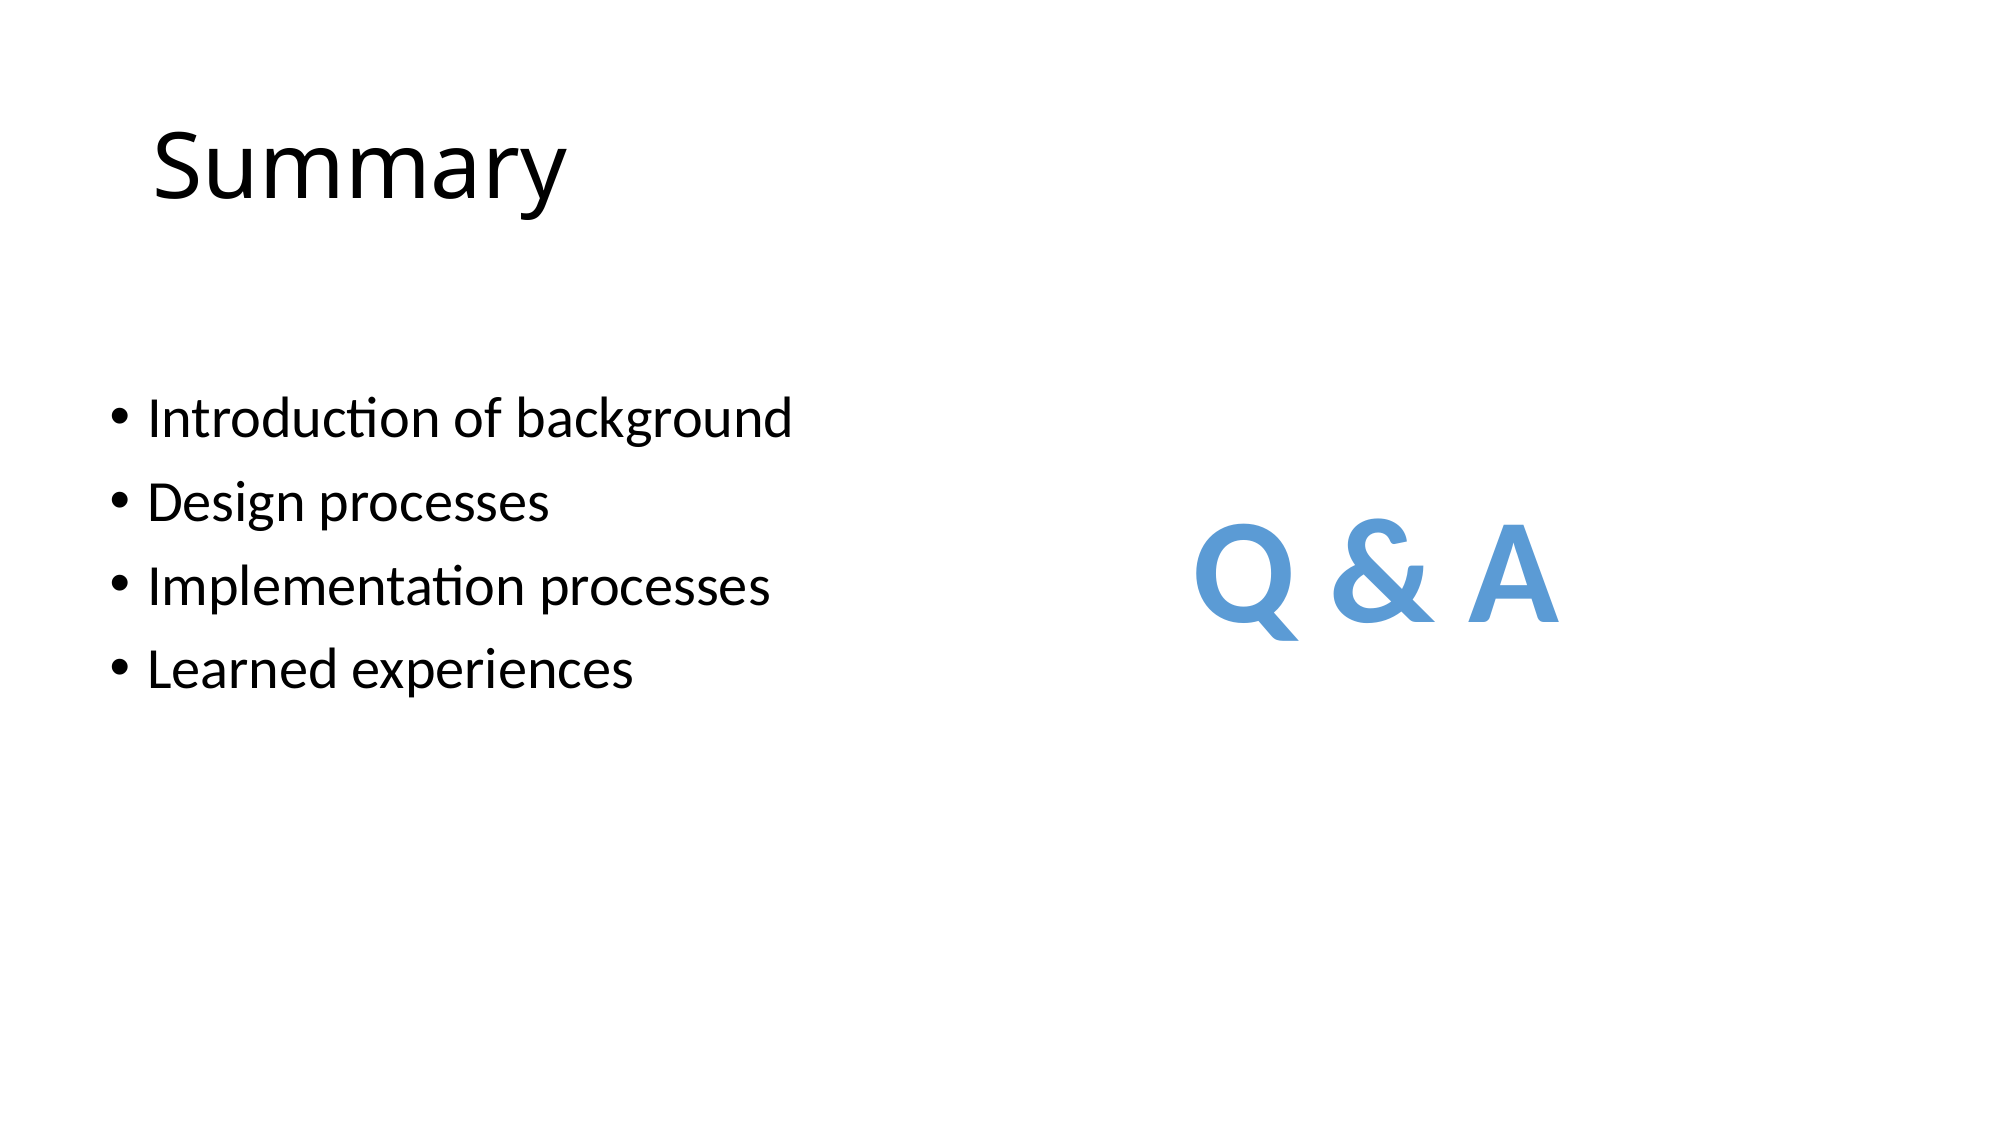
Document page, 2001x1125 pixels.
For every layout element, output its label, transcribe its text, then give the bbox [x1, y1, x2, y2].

list Introduction of background Design processes Implementation processes Learned experiences [94, 379, 964, 1094]
text_box Q & A [1135, 464, 1618, 660]
title Summary [137, 59, 1863, 278]
